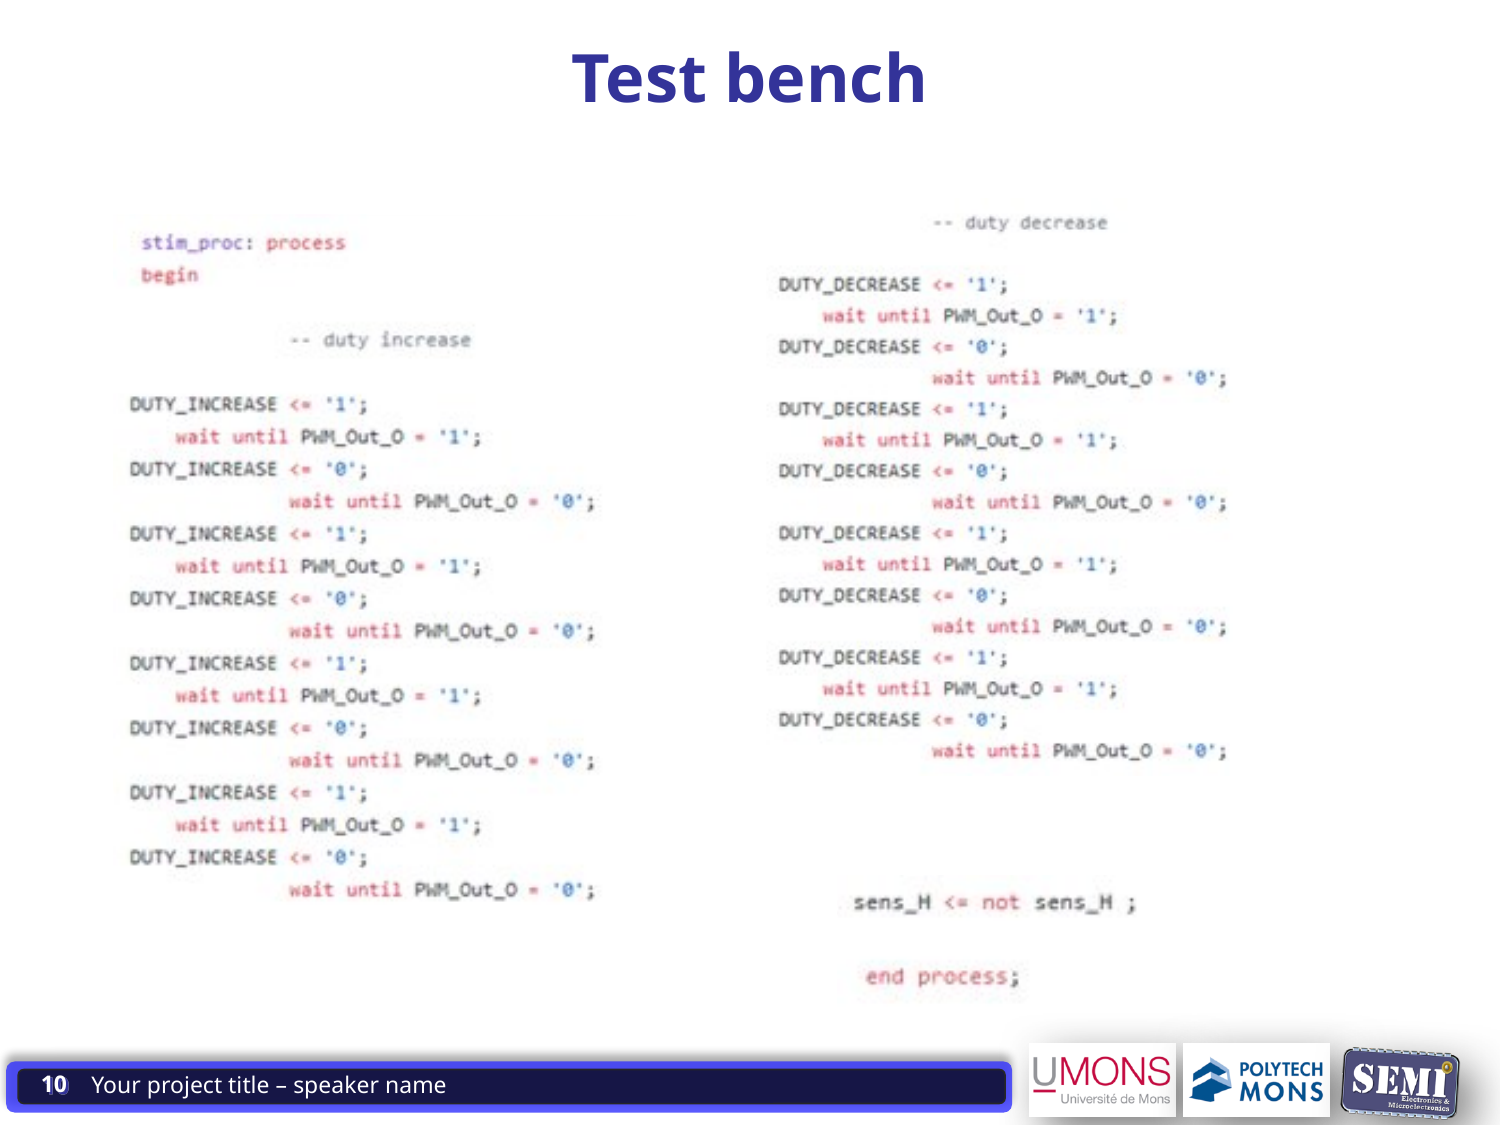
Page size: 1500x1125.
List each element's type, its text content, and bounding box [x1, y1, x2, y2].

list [113, 214, 636, 930]
picture [1029, 1043, 1176, 1117]
picture [1340, 1046, 1461, 1120]
slide_number 10 [0, 1059, 111, 1111]
picture [837, 874, 1174, 1012]
picture [750, 198, 1260, 776]
picture [1183, 1043, 1330, 1117]
title Test bench [74, 27, 1426, 216]
